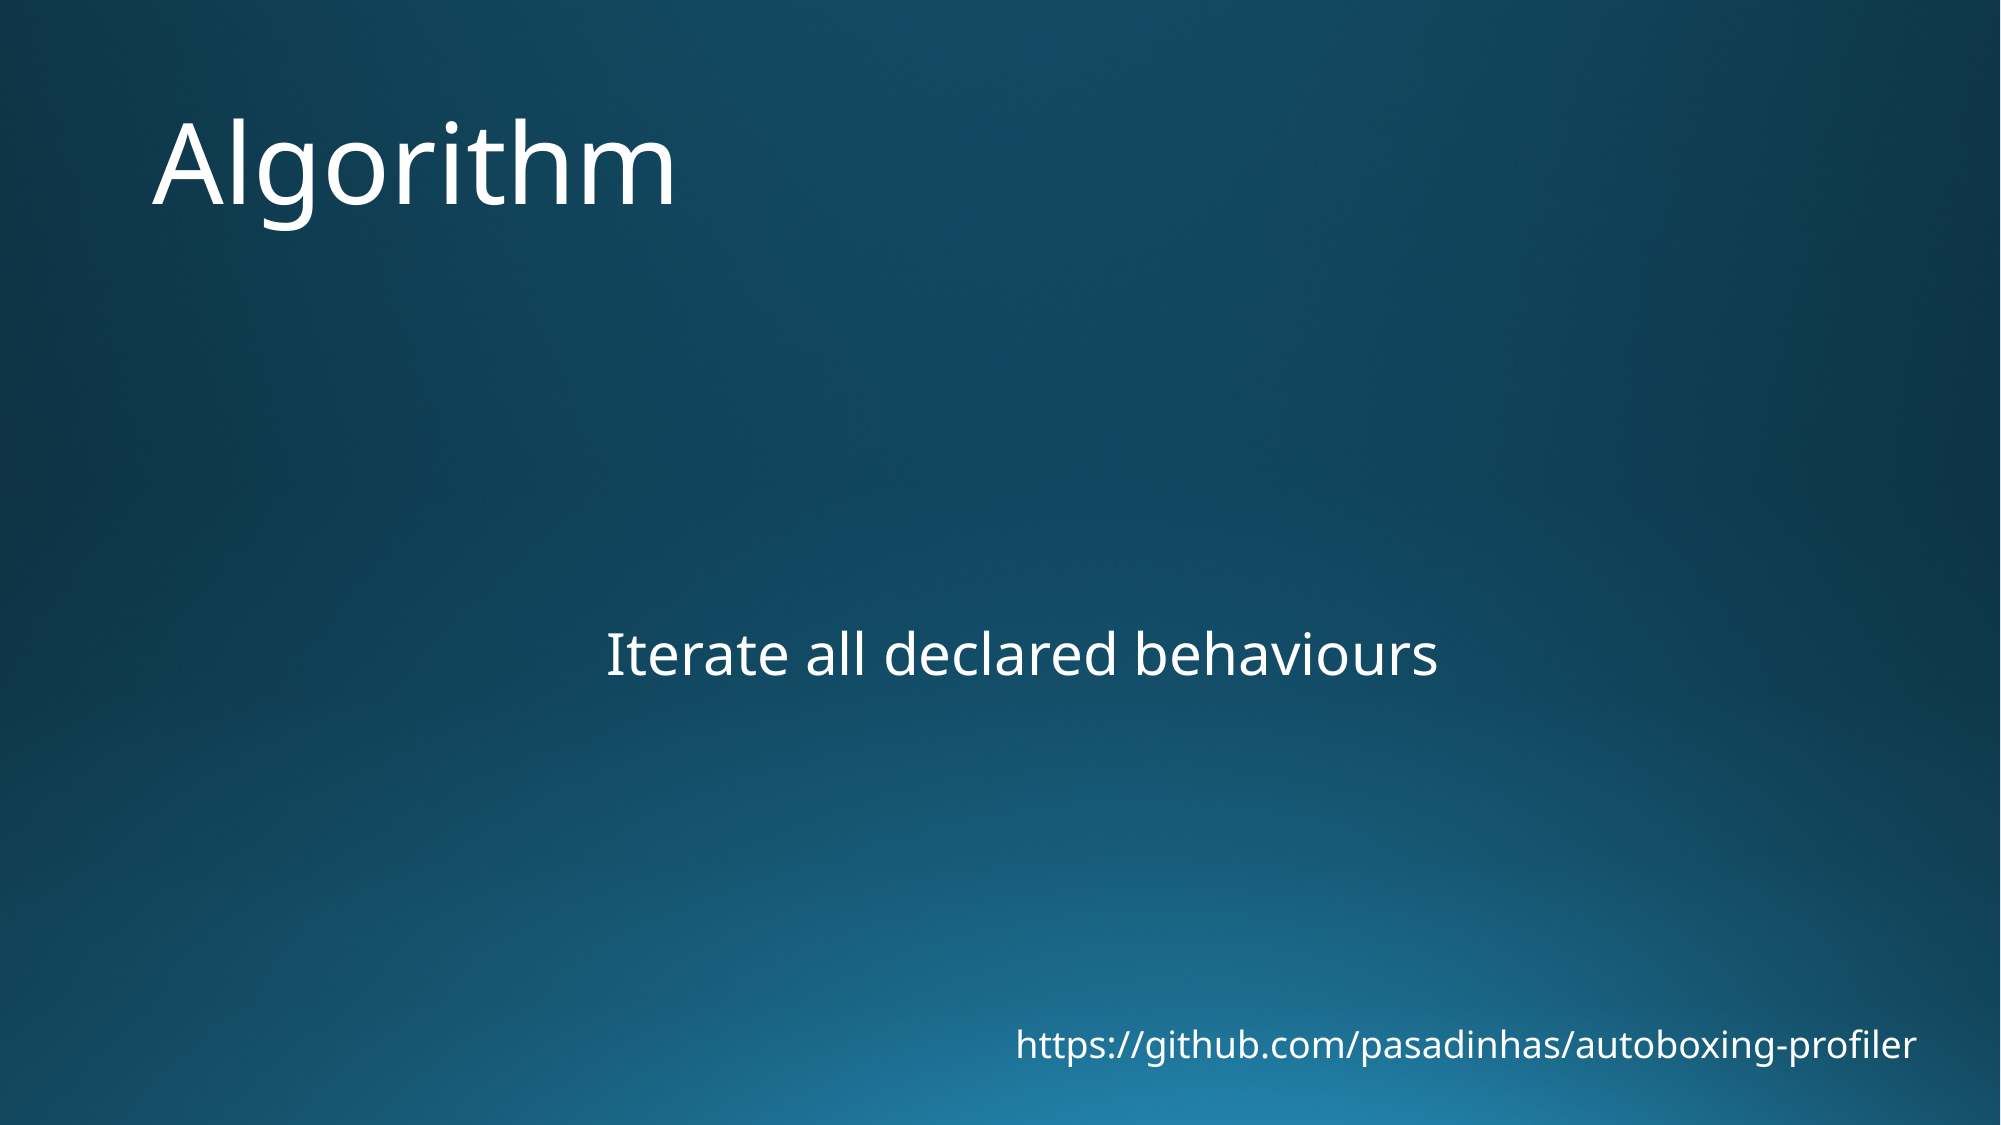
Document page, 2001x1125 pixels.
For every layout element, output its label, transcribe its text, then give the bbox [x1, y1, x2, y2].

list Iterate all declared behaviours [183, 299, 1863, 1014]
picture [0, 0, 2001, 1125]
text_box https://github.com/pasadinhas/autoboxing-profiler [1000, 1013, 1933, 1073]
title Algorithm [137, 59, 1863, 278]
